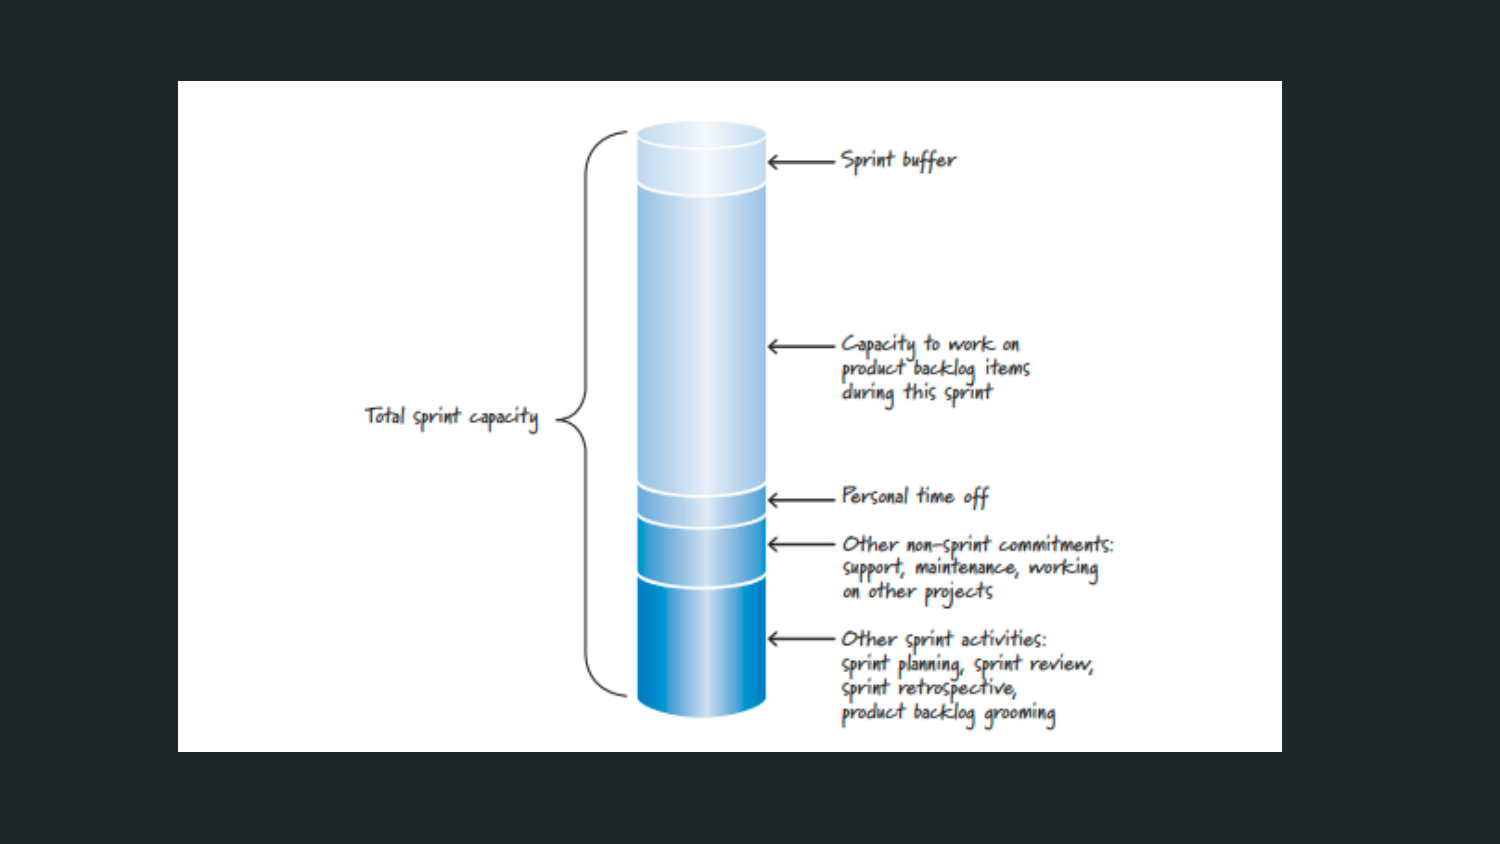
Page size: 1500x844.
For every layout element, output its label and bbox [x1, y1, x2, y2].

picture [177, 81, 1283, 752]
